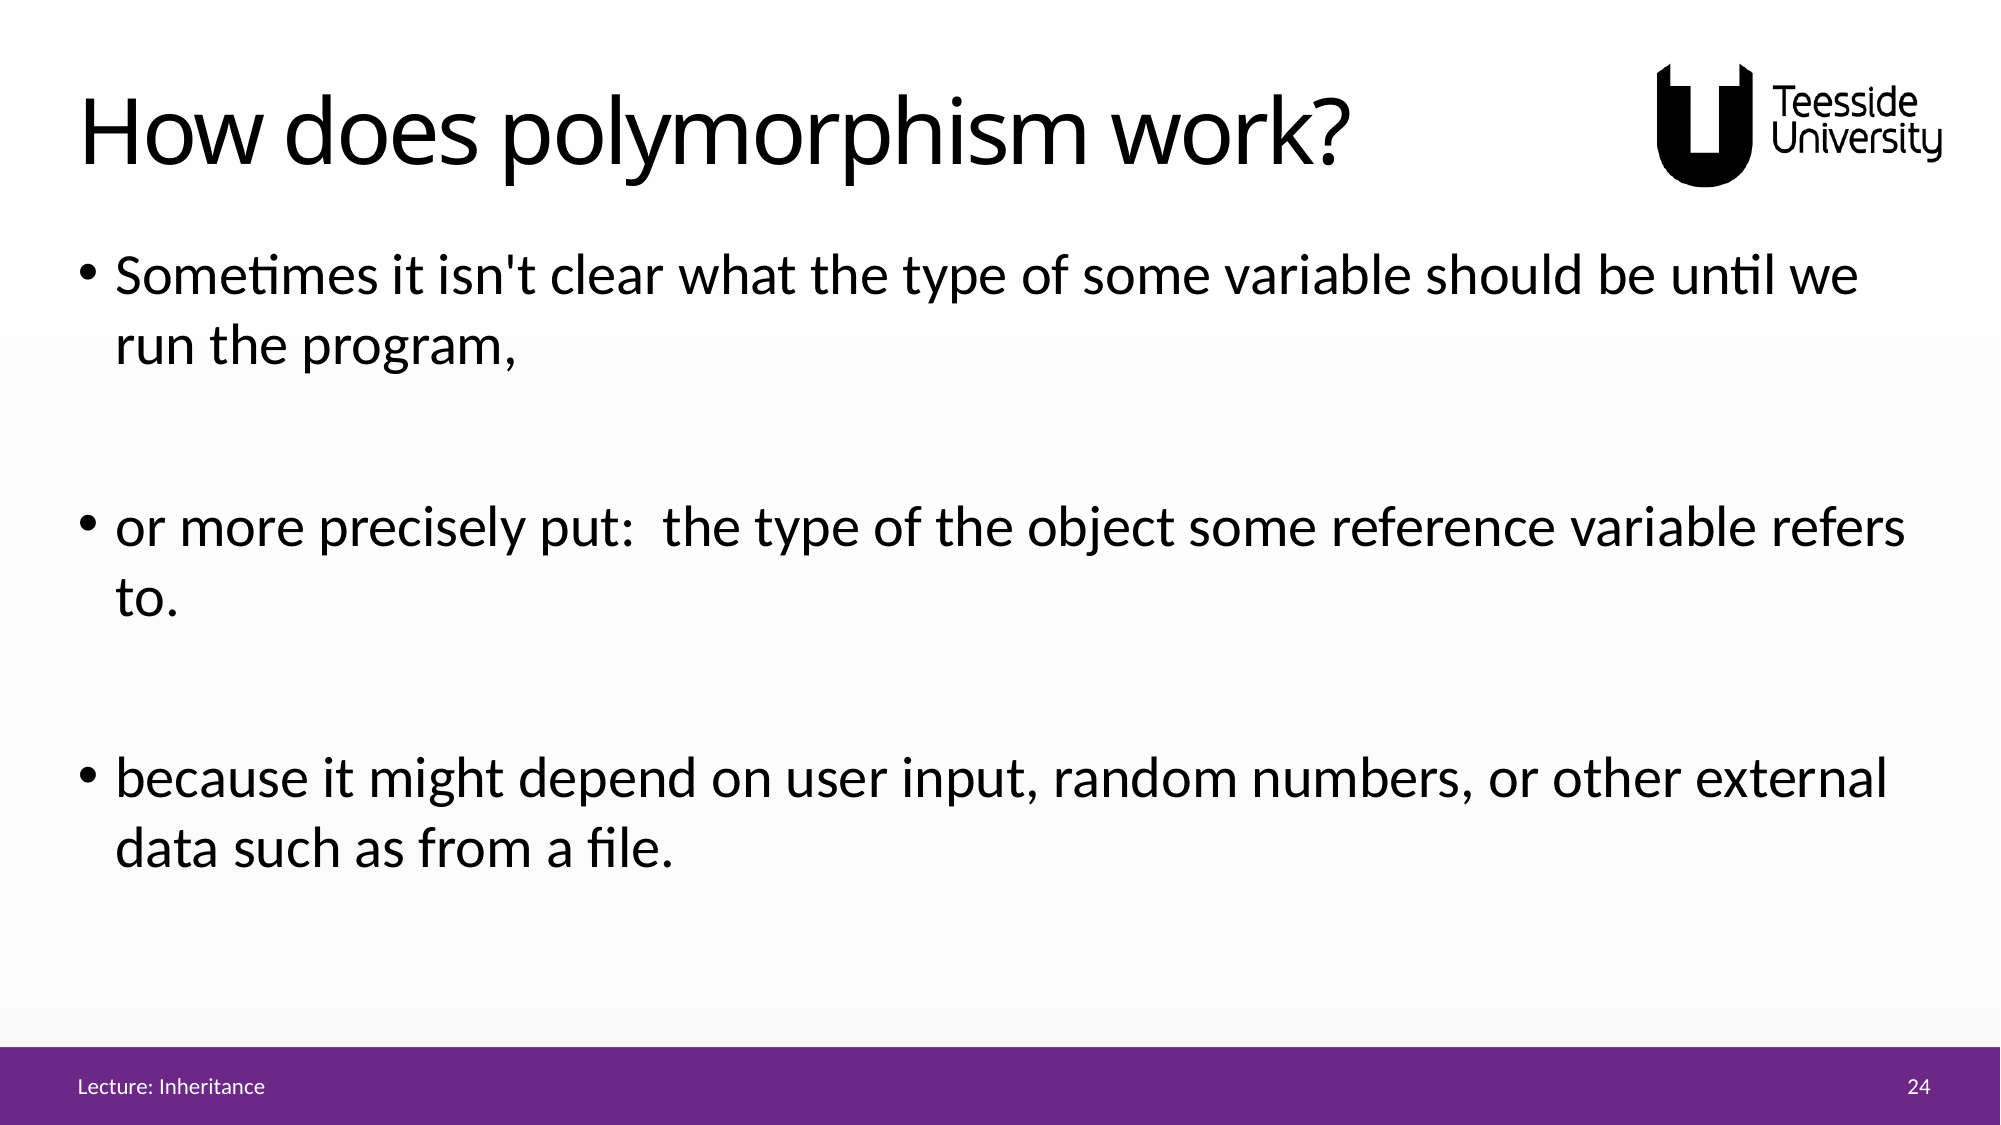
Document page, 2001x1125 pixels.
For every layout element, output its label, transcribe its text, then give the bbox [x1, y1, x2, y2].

list Sometimes it isn't clear what the type of some variable should be until we run the program, or more precisely put: the type of the object some reference variable refers to. because it might depend on user input, random numbers, or other external data such as from a file. [62, 229, 1946, 1014]
footer Lecture: Inheritance [62, 1068, 1811, 1103]
title How does polymorphism work? [62, 59, 1623, 191]
slide_number 24 [1833, 1068, 1946, 1103]
picture [1652, 59, 1946, 191]
